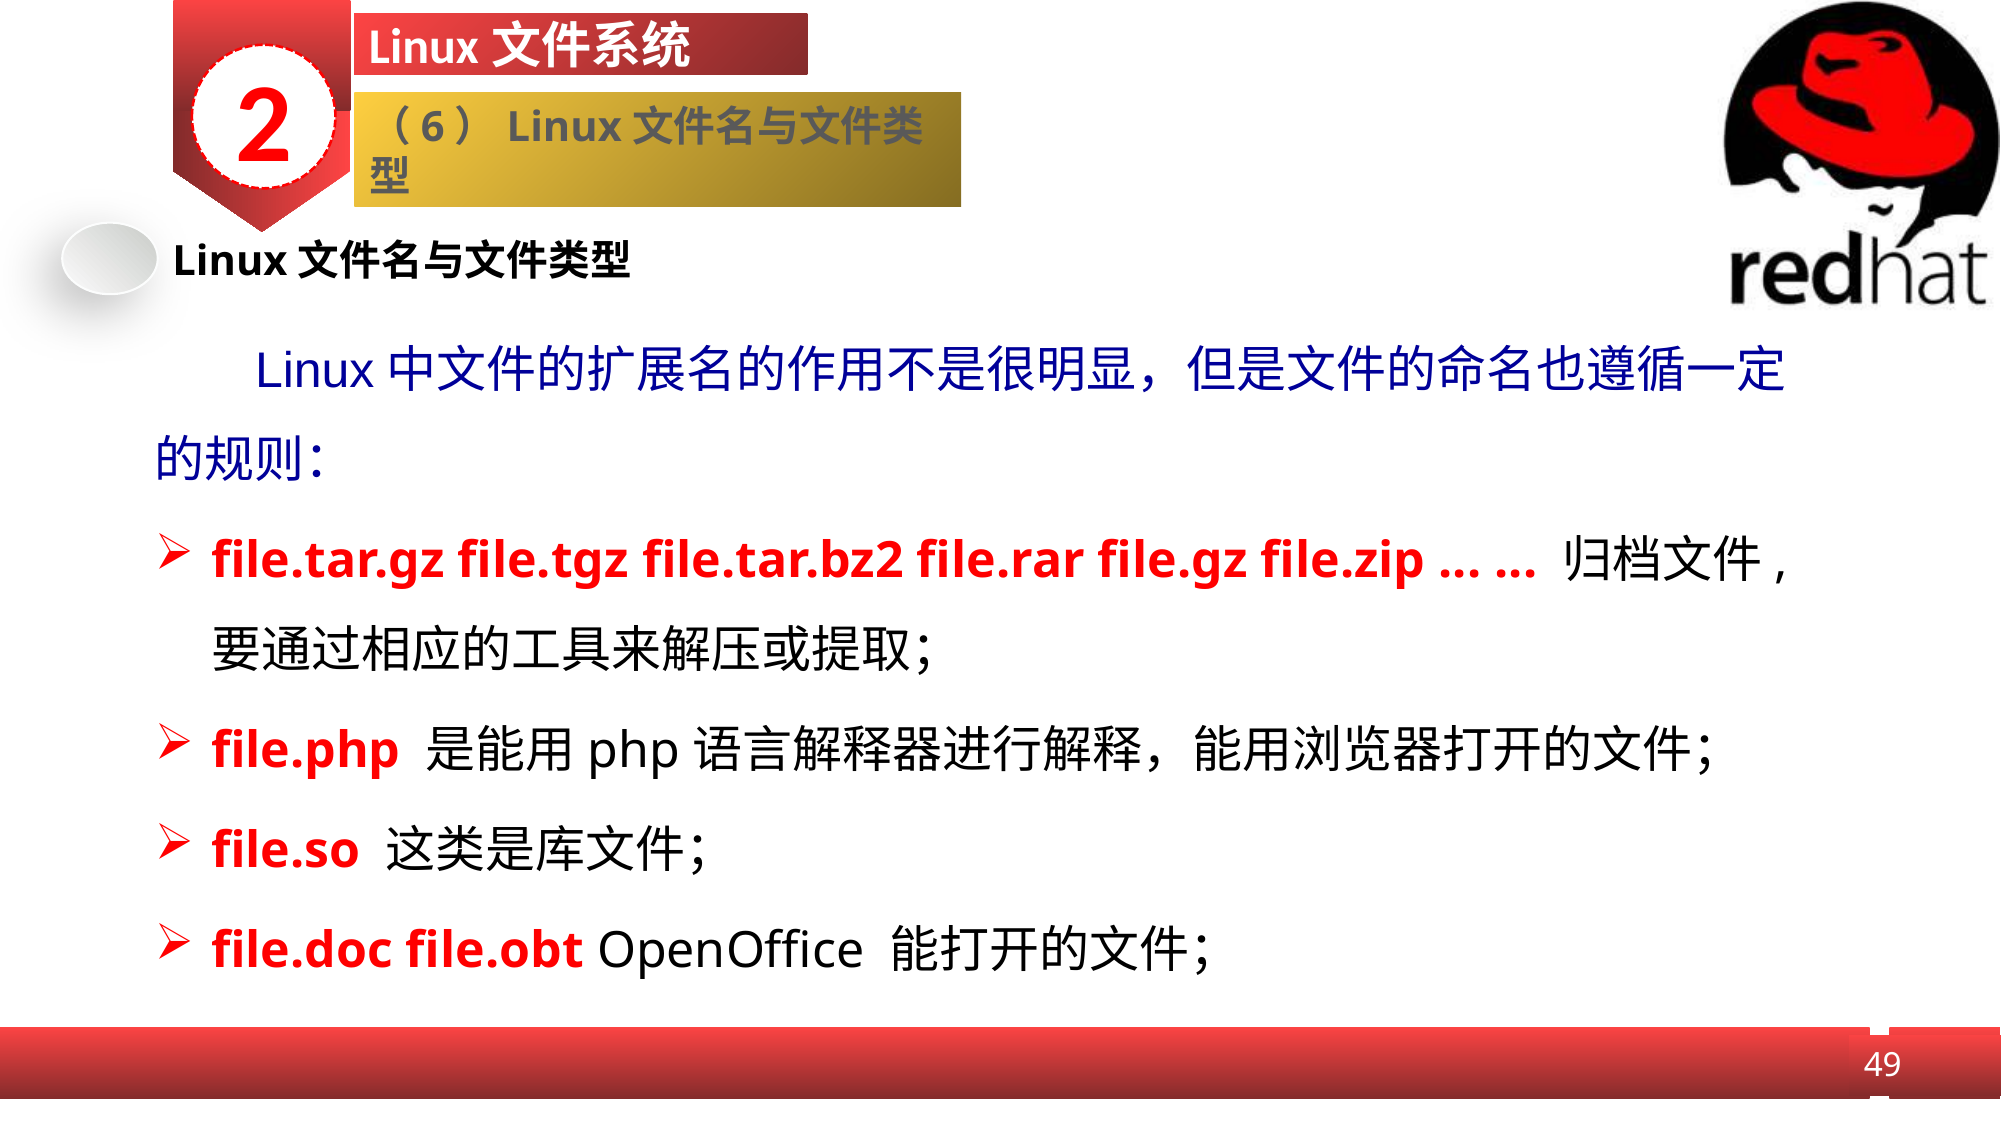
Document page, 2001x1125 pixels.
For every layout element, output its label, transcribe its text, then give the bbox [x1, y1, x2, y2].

picture [1715, 0, 2000, 315]
text_box Linux文件系统 [352, 12, 810, 76]
text_box 2 [189, 42, 338, 191]
text_box （6）Linux文件名与文件类型 [354, 92, 962, 207]
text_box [61, 222, 975, 299]
text_box Linux中文件的扩展名的作用不是很明显，但是文件的命名也遵循一定的规则： file.tar.gz file.tgz file.tar.bz2 file.rar file.gz file.zip ... ... 归档文件,要通过相应的工具来解压或提取； file.php 是能用php语言解释器进行解释，能用浏览器打开的文件； file.so 这类是库文件； file.doc file.obt OpenOffice 能打开的文件； [140, 299, 1809, 1118]
